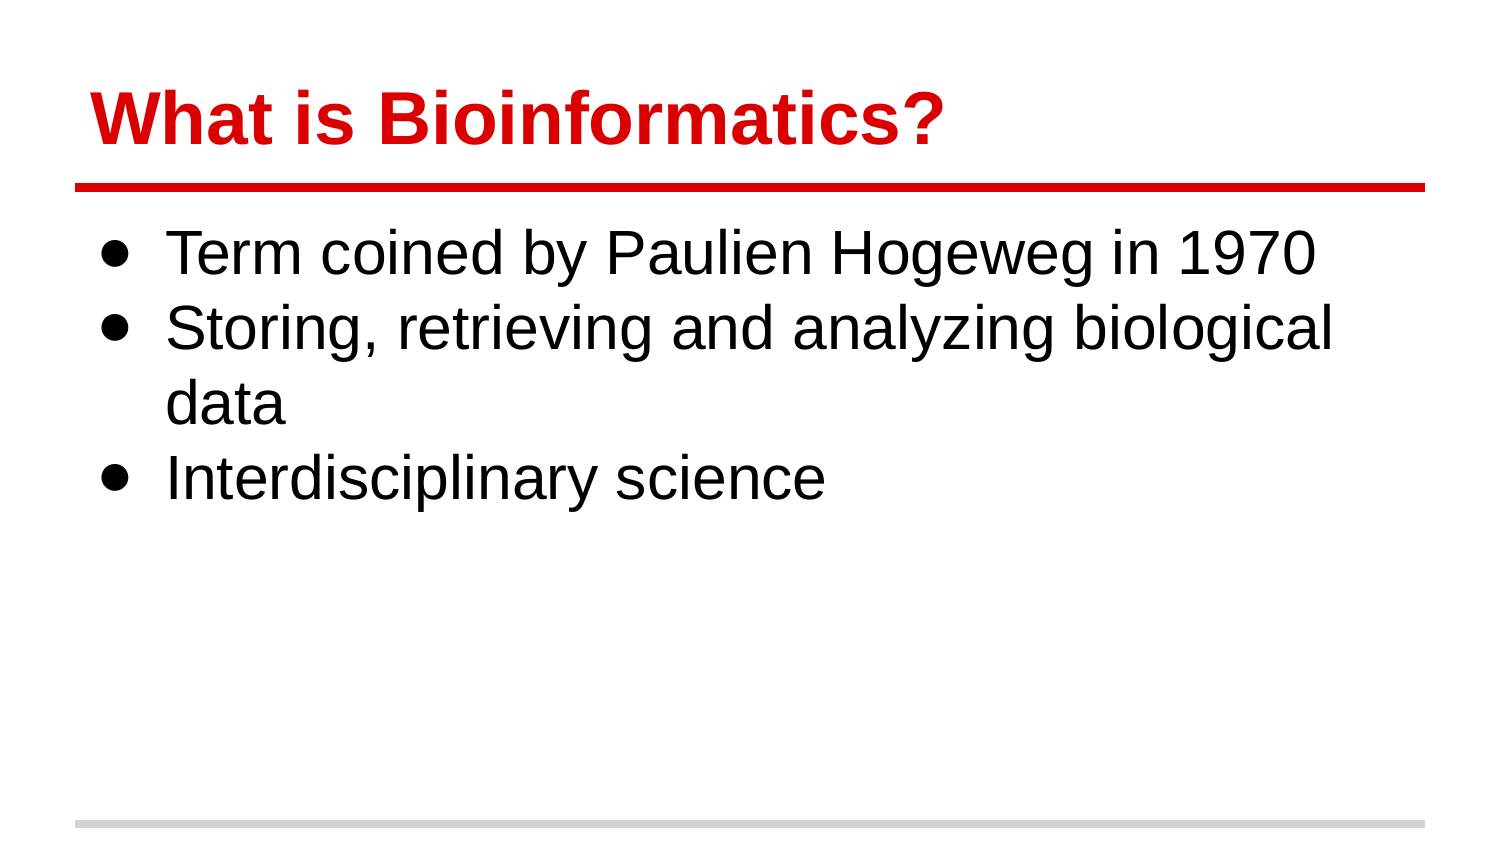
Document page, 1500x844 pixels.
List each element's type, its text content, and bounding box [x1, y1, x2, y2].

list Term coined by Paulien Hogeweg in 1970 Storing, retrieving and analyzing biological data Interdisciplinary science [75, 196, 1425, 808]
title What is Bioinformatics? [75, 33, 1425, 175]
